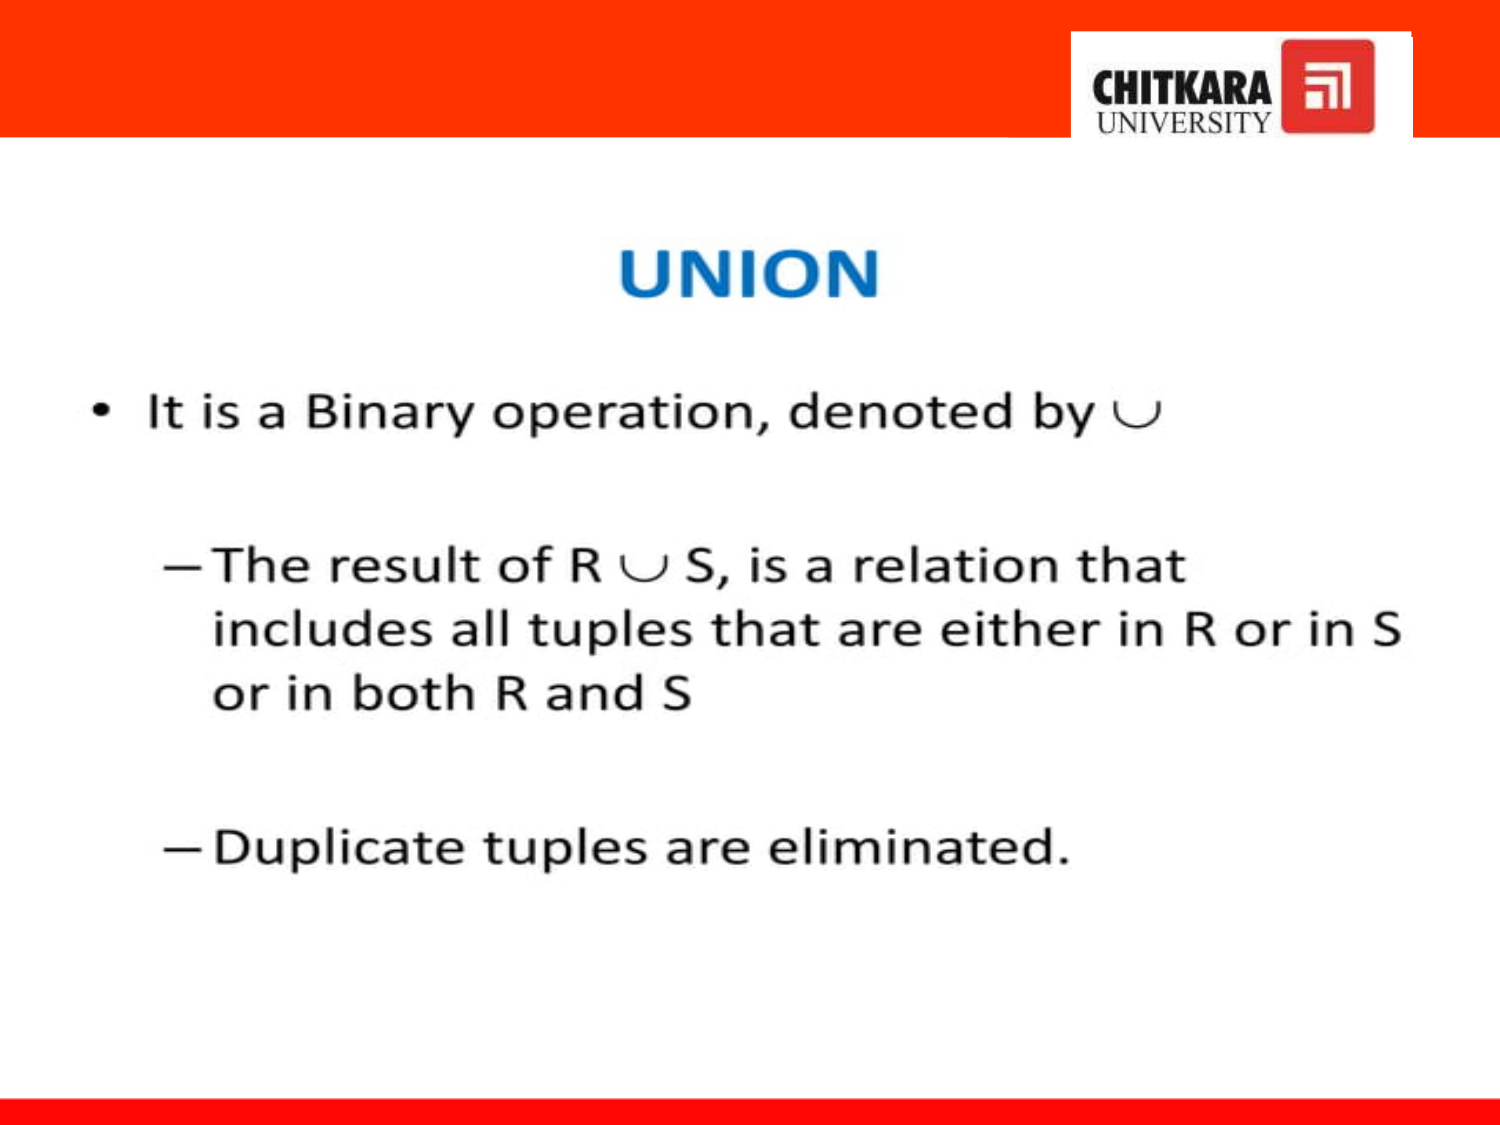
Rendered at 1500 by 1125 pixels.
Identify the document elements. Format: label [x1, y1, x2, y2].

picture [0, 162, 1500, 1063]
picture [1074, 37, 1390, 138]
picture [0, 1098, 1500, 1125]
